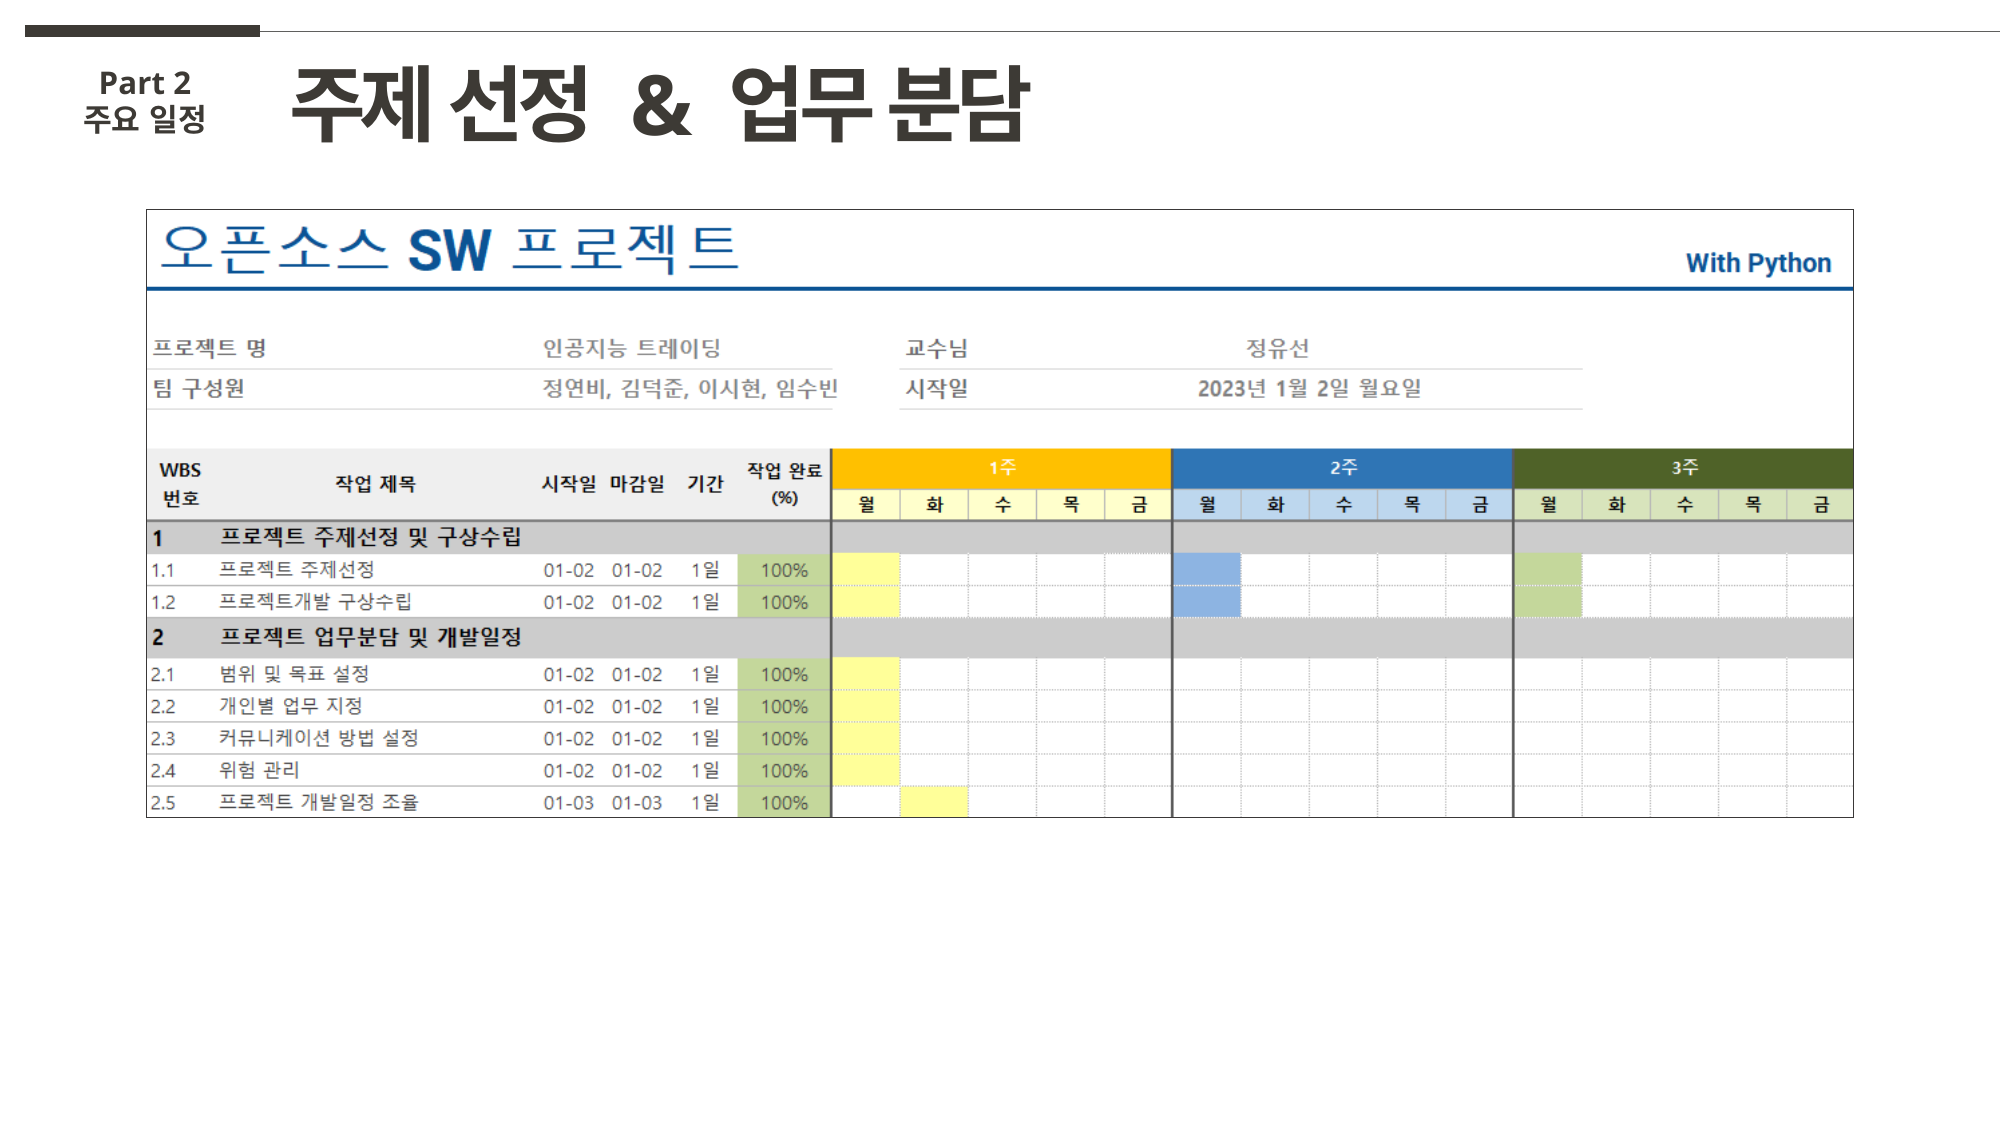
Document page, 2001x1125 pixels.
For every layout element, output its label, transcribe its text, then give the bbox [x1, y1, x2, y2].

text_box Part 2 주요 일정 [17, 55, 273, 146]
text_box 주제 선정 & 업무 분담 [274, 44, 1139, 160]
picture [146, 209, 1854, 818]
